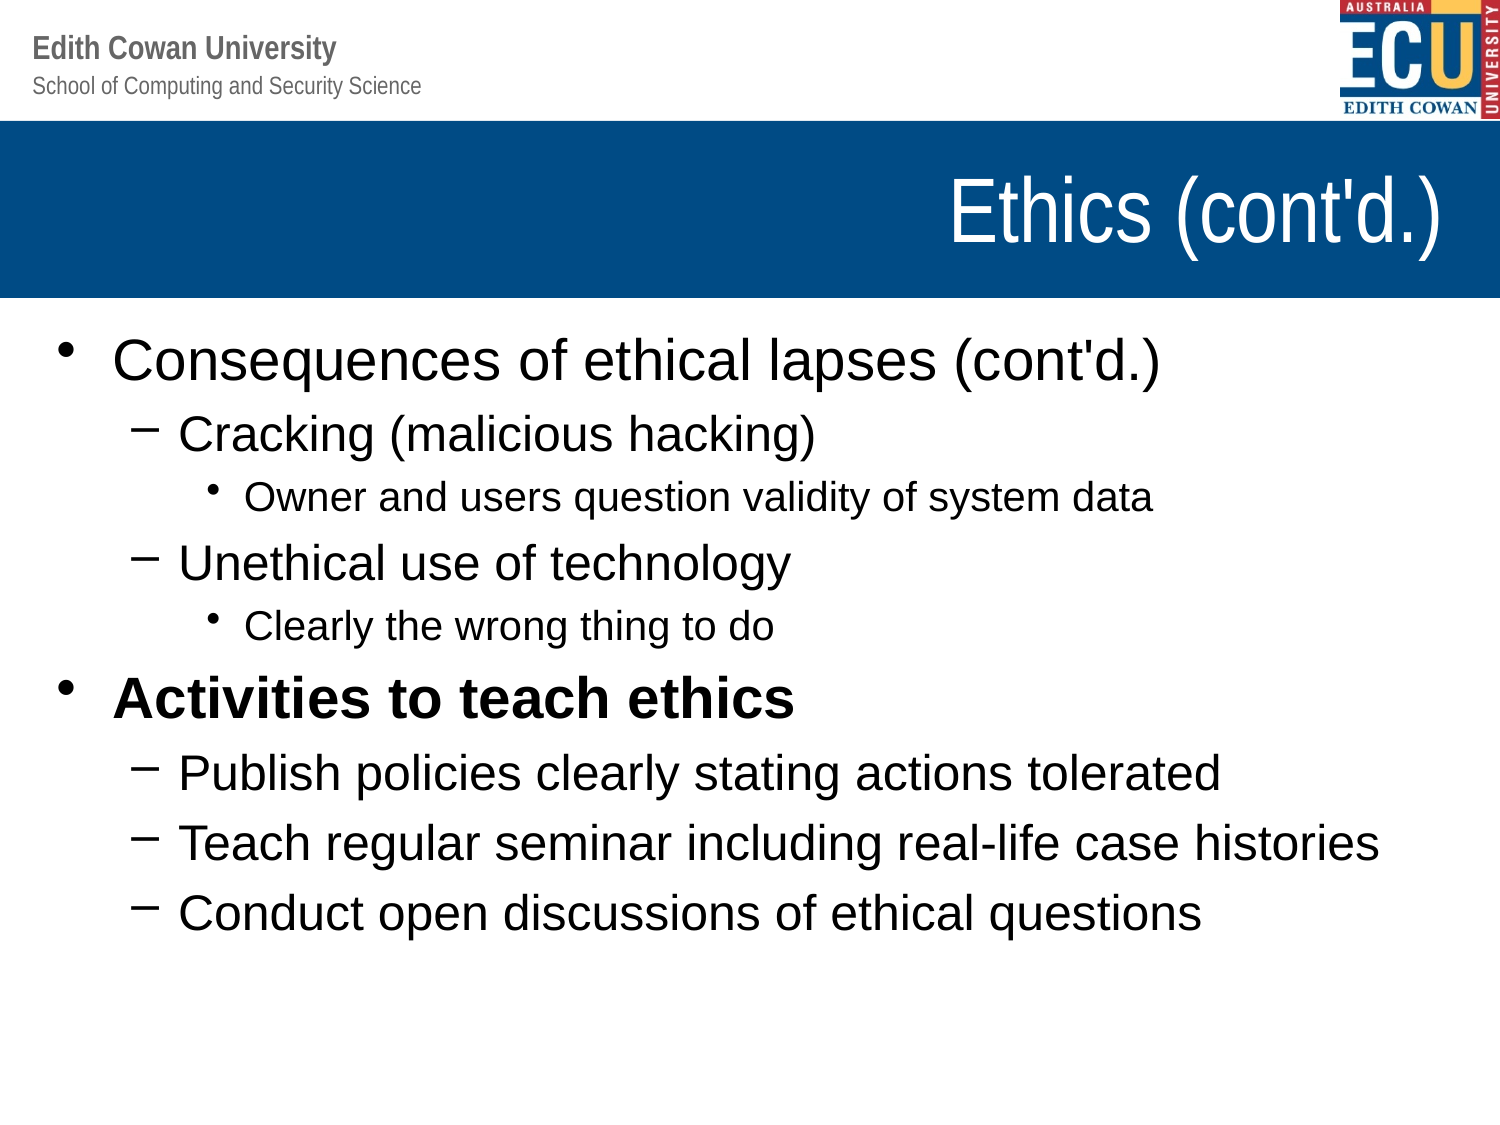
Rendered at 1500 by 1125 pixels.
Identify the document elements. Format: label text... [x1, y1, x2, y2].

title Ethics (cont'd.) [40, 123, 1460, 289]
picture [1340, 0, 1500, 119]
list Consequences of ethical lapses (cont'd.) Cracking (malicious hacking) Owner and users question validity of system data Unethical use of technology Clearly the wrong thing to do Activities to teach ethics Publish policies clearly stating actions tolerated Teach regular seminar including real-life case histories Conduct open discussions of ethical questions [40, 314, 1460, 1083]
